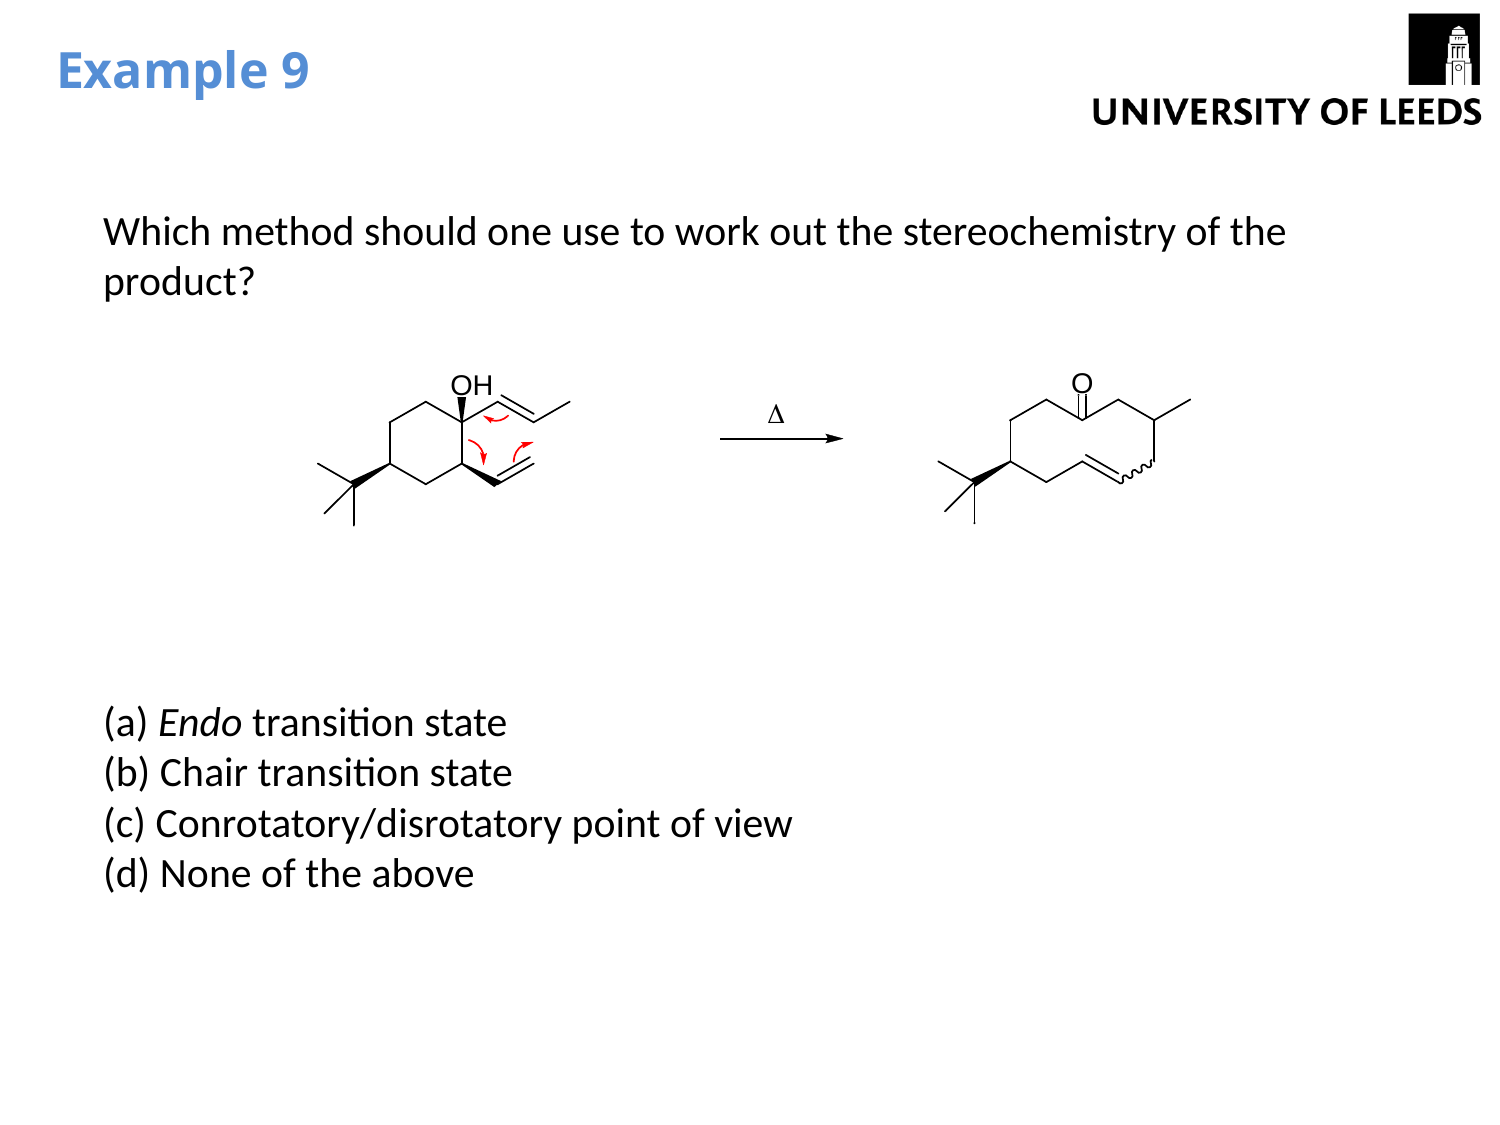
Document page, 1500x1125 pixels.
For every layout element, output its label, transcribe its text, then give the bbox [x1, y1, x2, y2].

text_box Example 9 [41, 30, 809, 106]
text_box (a) Endo transition state (b) Chair transition state (c) Conrotatory/disrotatory point of view (d) None of the above [88, 687, 839, 903]
text_box Which method should one use to work out the stereochemistry of the product? [88, 196, 1341, 311]
picture [1092, 12, 1482, 126]
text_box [312, 361, 1207, 535]
